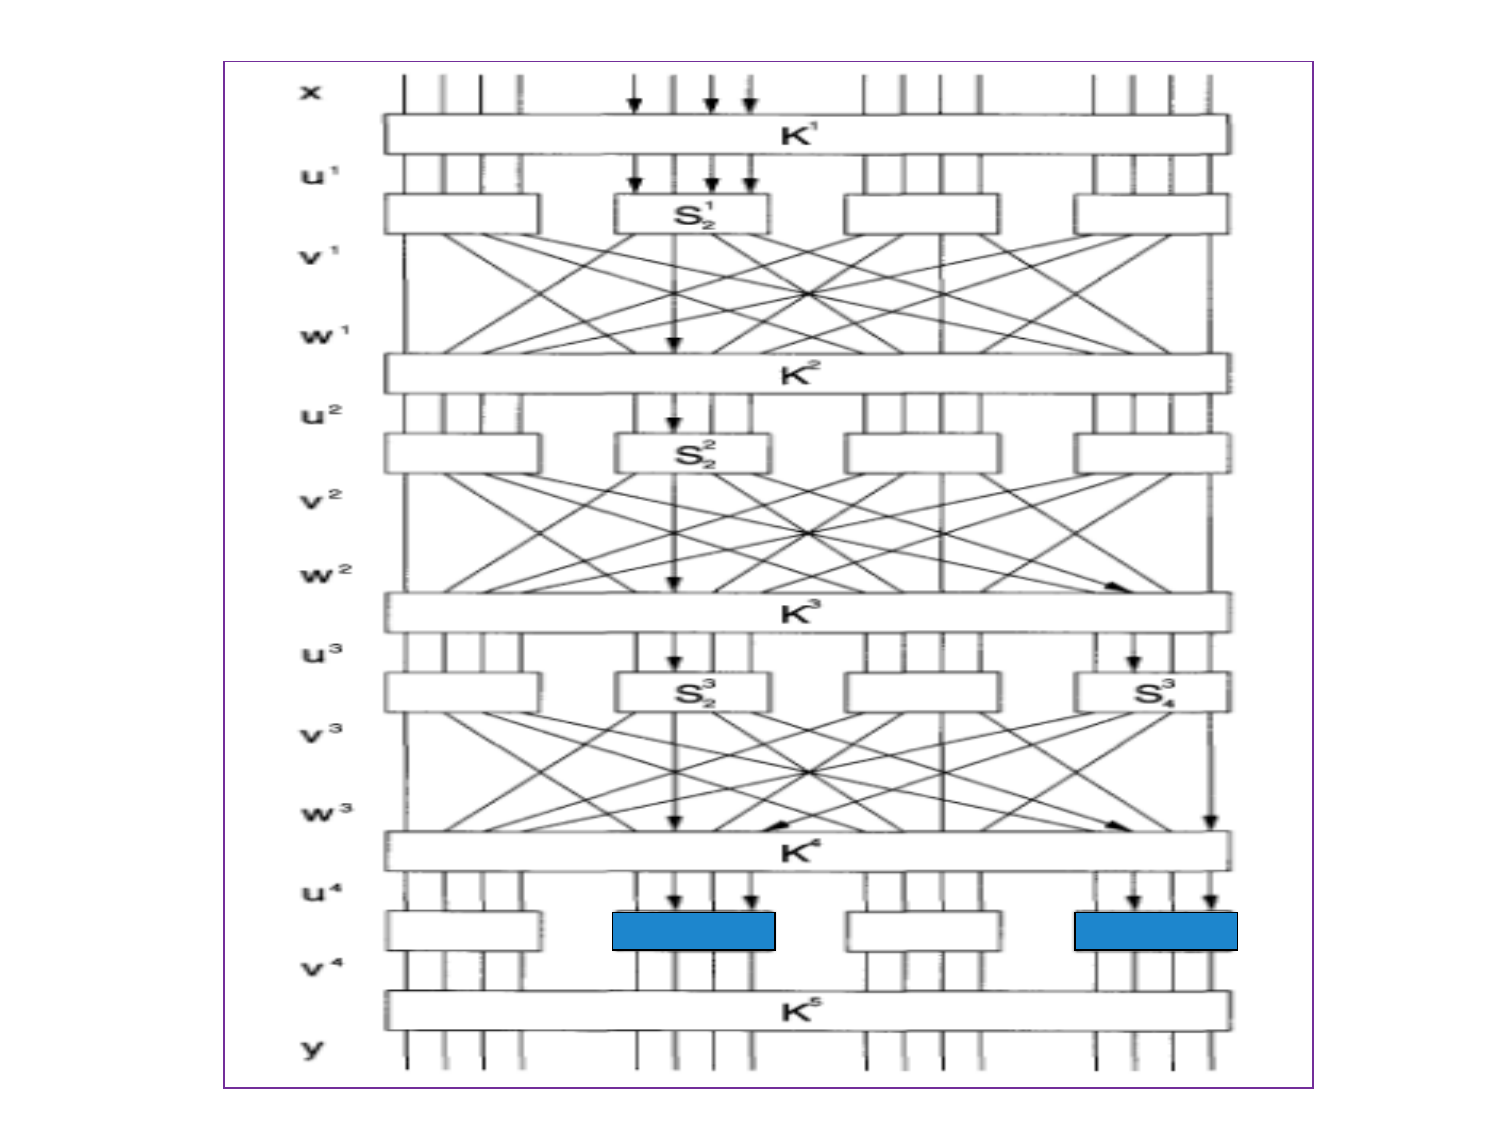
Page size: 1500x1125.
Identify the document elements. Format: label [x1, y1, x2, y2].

picture [224, 62, 1313, 1088]
